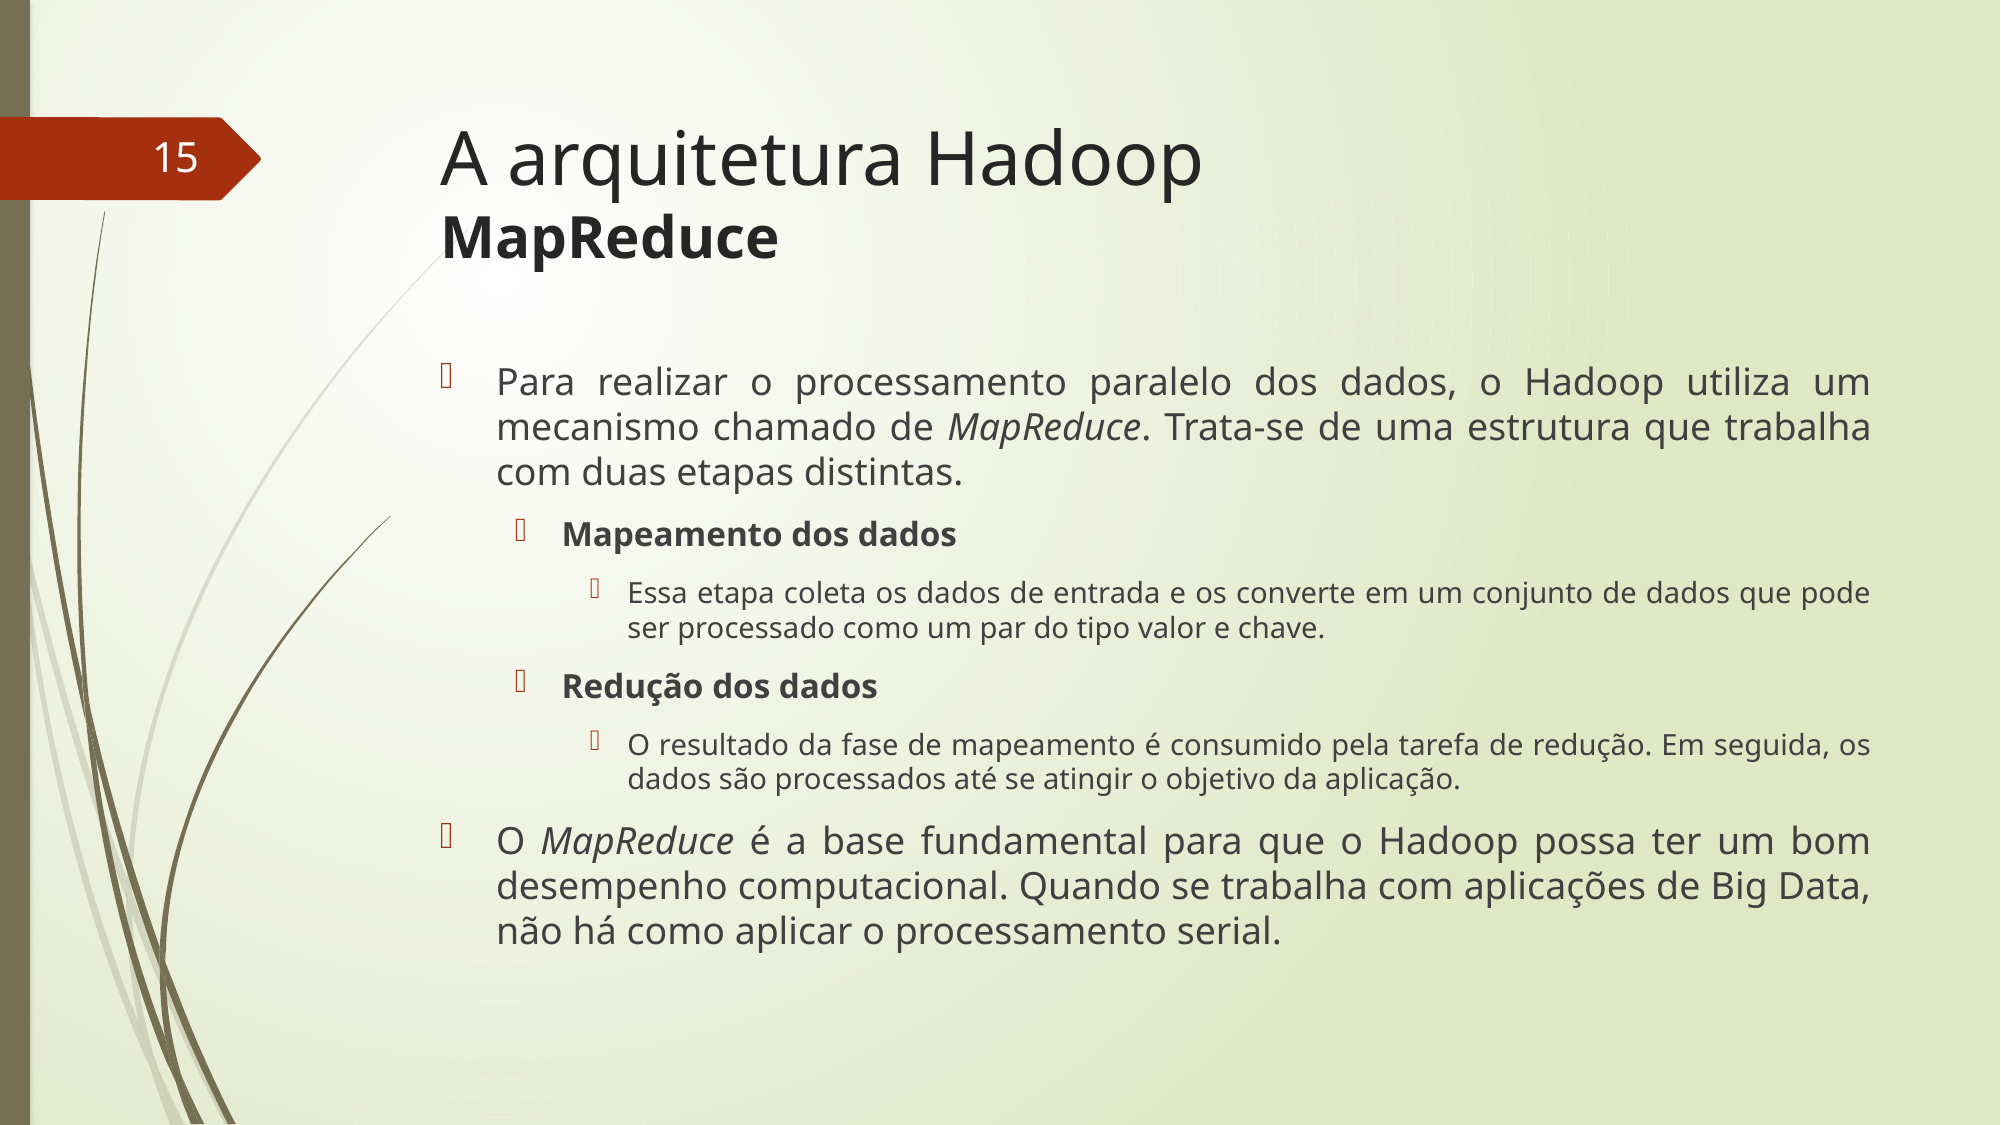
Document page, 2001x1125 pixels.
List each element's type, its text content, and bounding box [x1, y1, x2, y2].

list Para realizar o processamento paralelo dos dados, o Hadoop utiliza um mecanismo chamado de MapReduce. Trata-se de uma estrutura que trabalha com duas etapas distintas. Mapeamento dos dados Essa etapa coleta os dados de entrada e os converte em um conjunto de dados que pode ser processado como um par do tipo valor e chave. Redução dos dados O resultado da fase de mapeamento é consumido pela tarefa de redução. Em seguida, os dados são processados até se atingir o objetivo da aplicação. O MapReduce é a base fundamental para que o Hadoop possa ter um bom desempenho computacional. Quando se trabalha com aplicações de Big Data, não há como aplicar o processamento serial. [424, 350, 1888, 970]
slide_number 15 [87, 129, 216, 190]
title A arquitetura Hadoop MapReduce [425, 102, 1888, 313]
